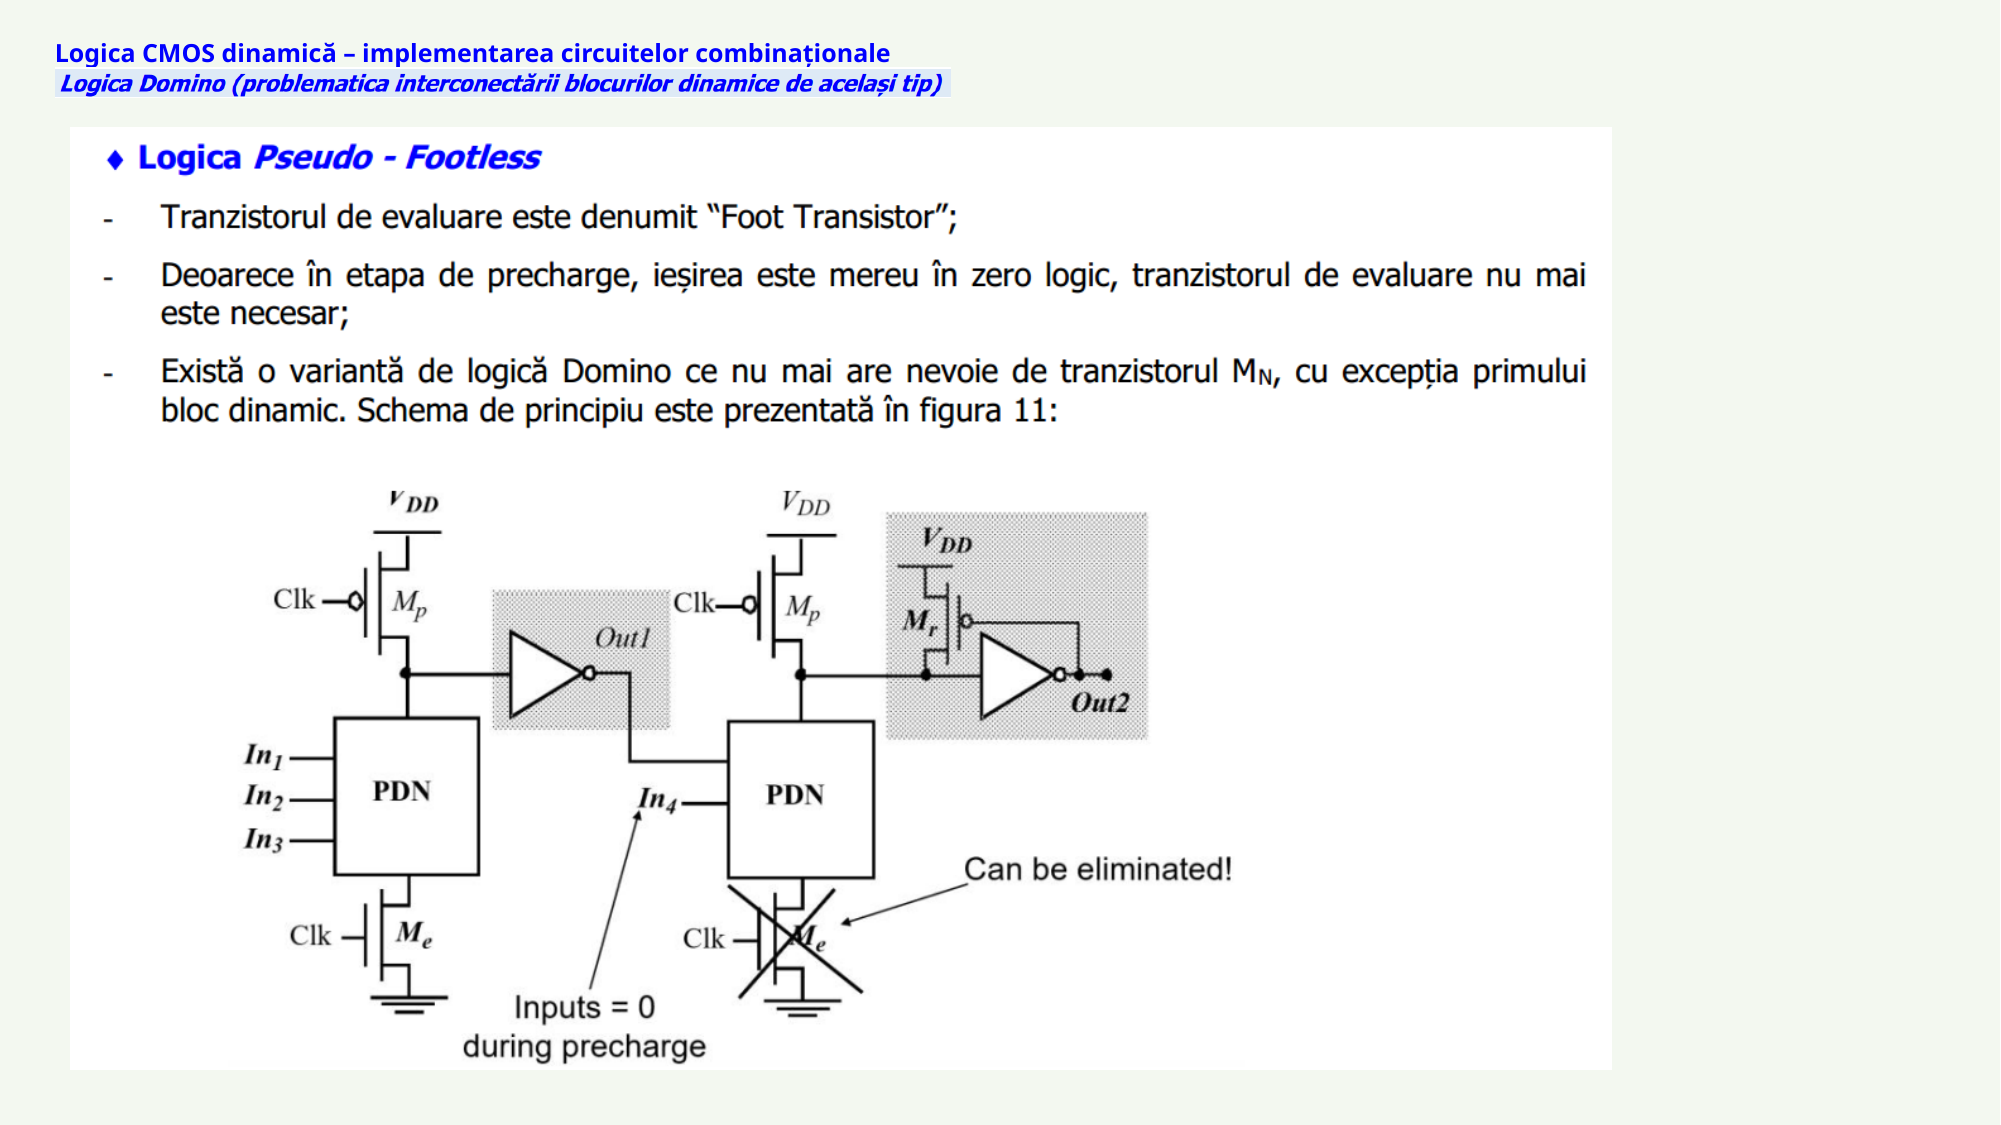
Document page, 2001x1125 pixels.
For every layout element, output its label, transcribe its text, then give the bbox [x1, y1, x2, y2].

picture [69, 127, 1612, 1070]
picture [55, 67, 951, 98]
text_box Logica CMOS dinamică – implementarea circuitelor combinaționale [39, 0, 1060, 75]
